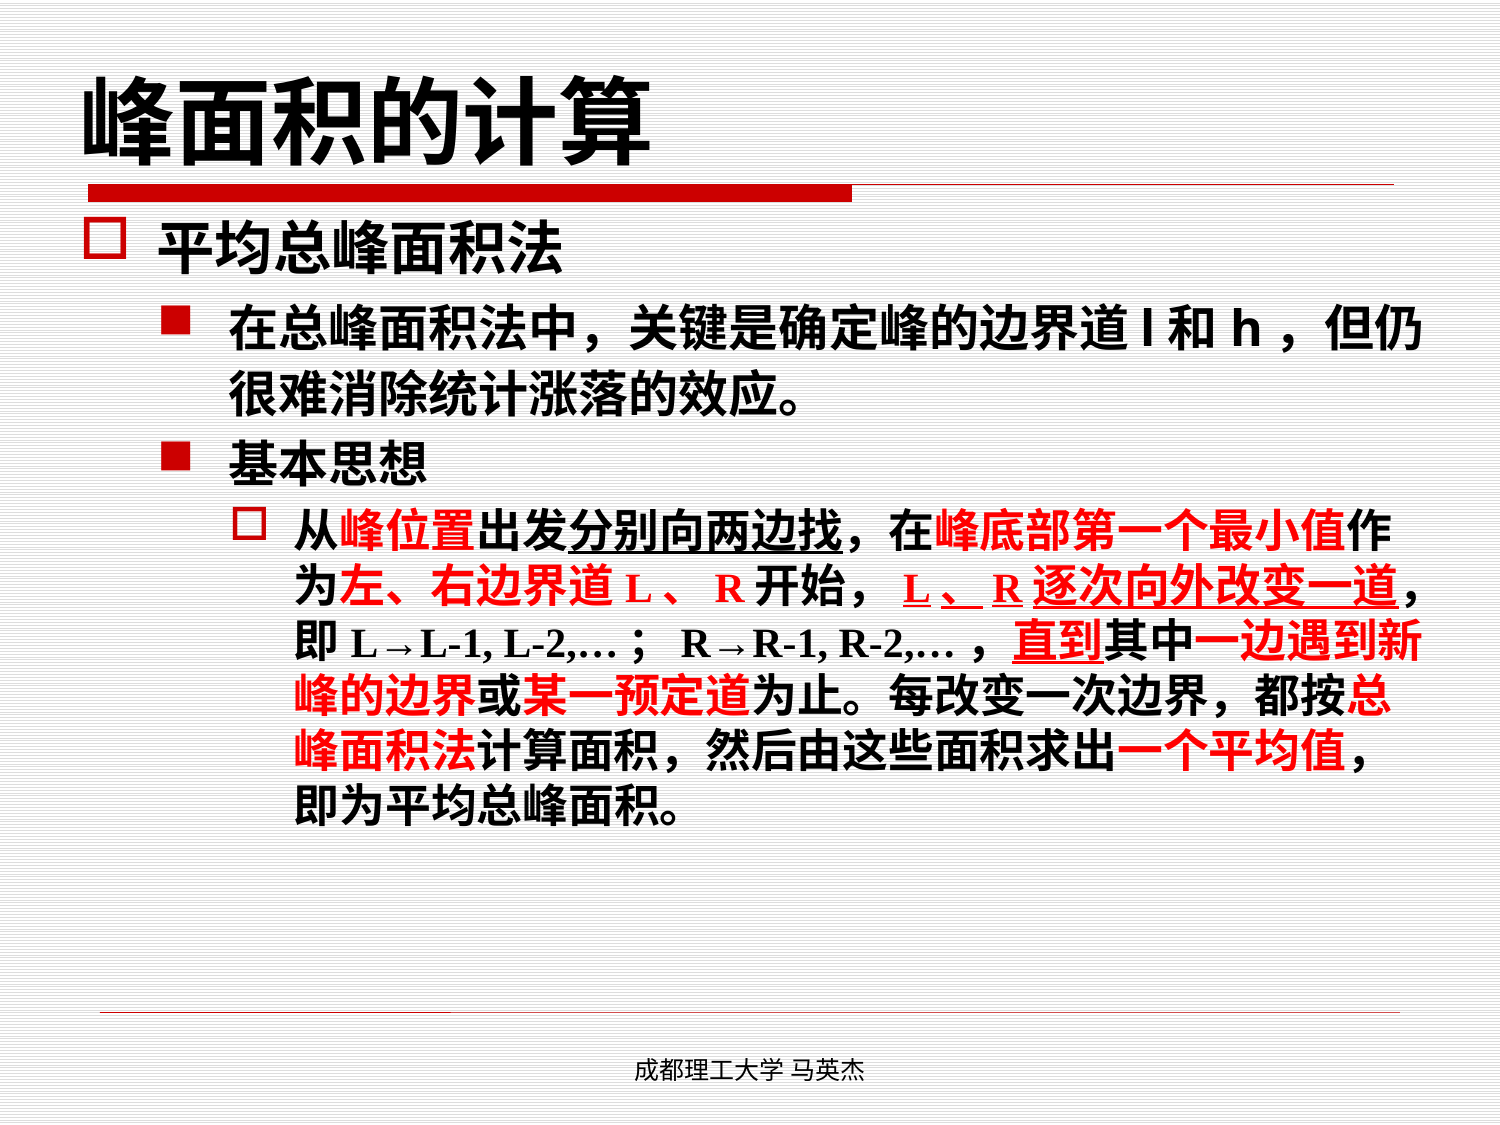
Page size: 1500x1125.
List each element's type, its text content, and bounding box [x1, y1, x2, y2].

list 平均总峰面积法 在总峰面积法中，关键是确定峰的边界道l和h，但仍很难消除统计涨落的效应。 基本思想 从峰位置出发分别向两边找，在峰底部第一个最小值作为左、右边界道L、R开始，L、R逐次向外改变一道，即L→L-1, L-2,…；R→R-1, R-2,…，直到其中一边遇到新峰的边界或某一预定道为止。每改变一次边界，都按总峰面积法计算面积，然后由这些面积求出一个平均值，即为平均总峰面积。 [64, 473, 1447, 1047]
list 平均总峰面积法 在总峰面积法中，关键是确定峰的边界道l和h，但仍很难消除统计涨落的效应。 基本思想 从峰位置出发分别向两边找，在峰底部第一个最小值作为左、右边界道L、R开始，L、R逐次向外改变一道，即L→L-1, L-2,…；R→R-1, R-2,…，直到其中一边遇到新峰的边界或某一预定道为止。每改变一次边界，都按总峰面积法计算面积，然后由这些面积求出一个平均值，即为平均总峰面积。 [64, 196, 1447, 472]
footer 成都理工大学 马英杰 [512, 1047, 988, 1103]
title 峰面积的计算 [64, 1, 1460, 185]
